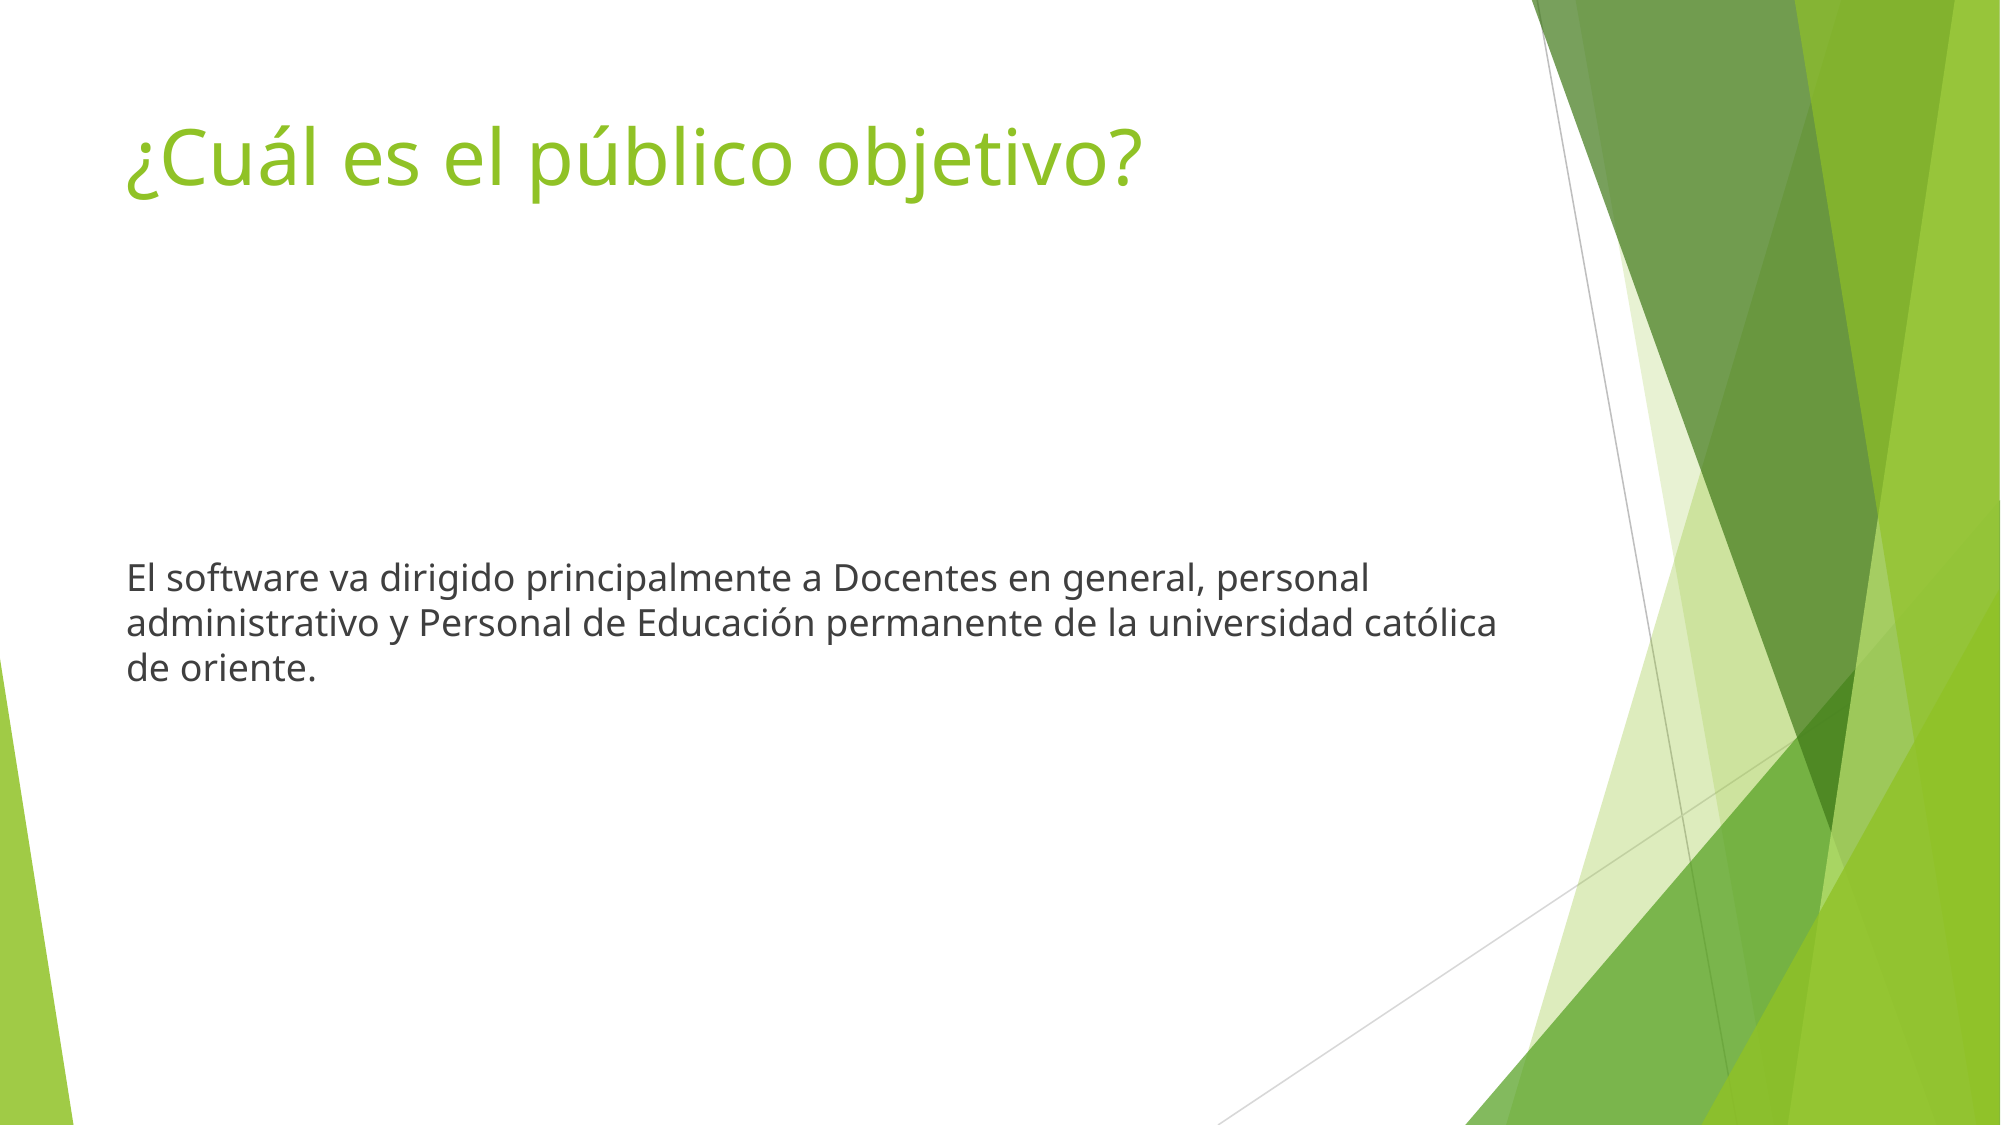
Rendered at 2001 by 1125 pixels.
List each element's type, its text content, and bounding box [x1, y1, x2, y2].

title ¿Cuál es el público objetivo? [111, 99, 1522, 209]
list El software va dirigido principalmente a Docentes en general, personal administrativo y Personal de Educación permanente de la universidad católica de oriente. [111, 252, 1522, 992]
